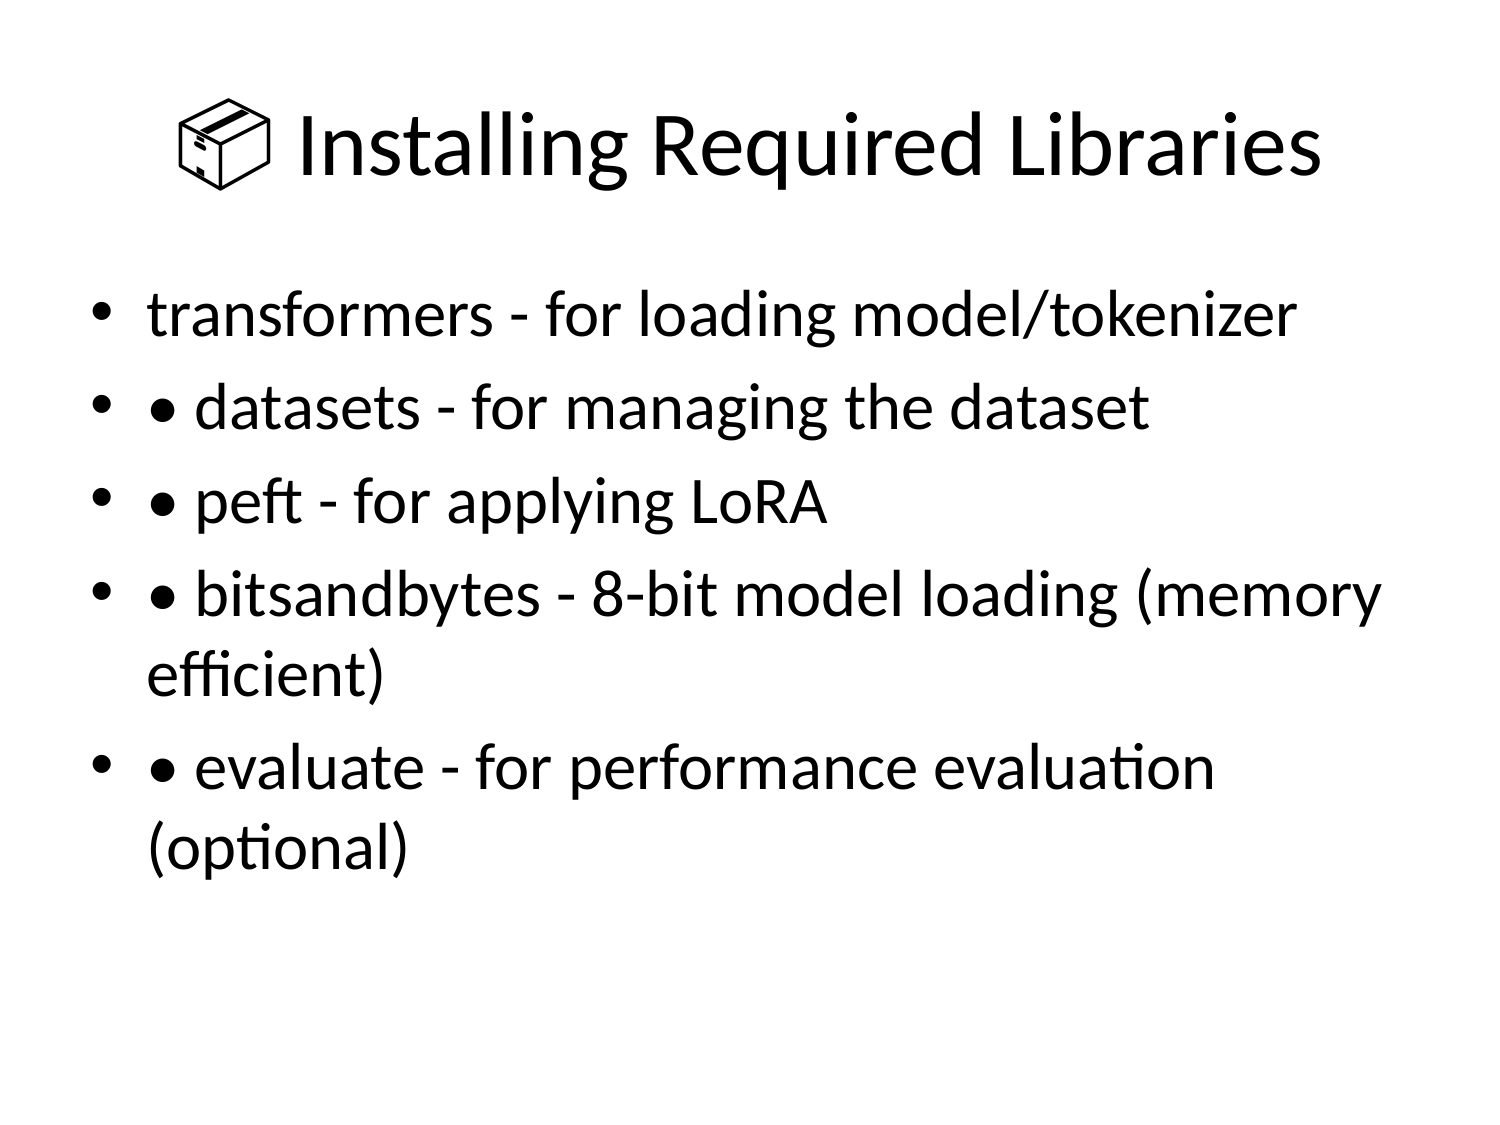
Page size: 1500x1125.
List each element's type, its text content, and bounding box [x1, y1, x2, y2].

title 📦 Installing Required Libraries [75, 45, 1425, 233]
list transformers - for loading model/tokenizer • datasets - for managing the dataset • peft - for applying LoRA • bitsandbytes - 8-bit model loading (memory efficient) • evaluate - for performance evaluation (optional) [75, 262, 1425, 1005]
